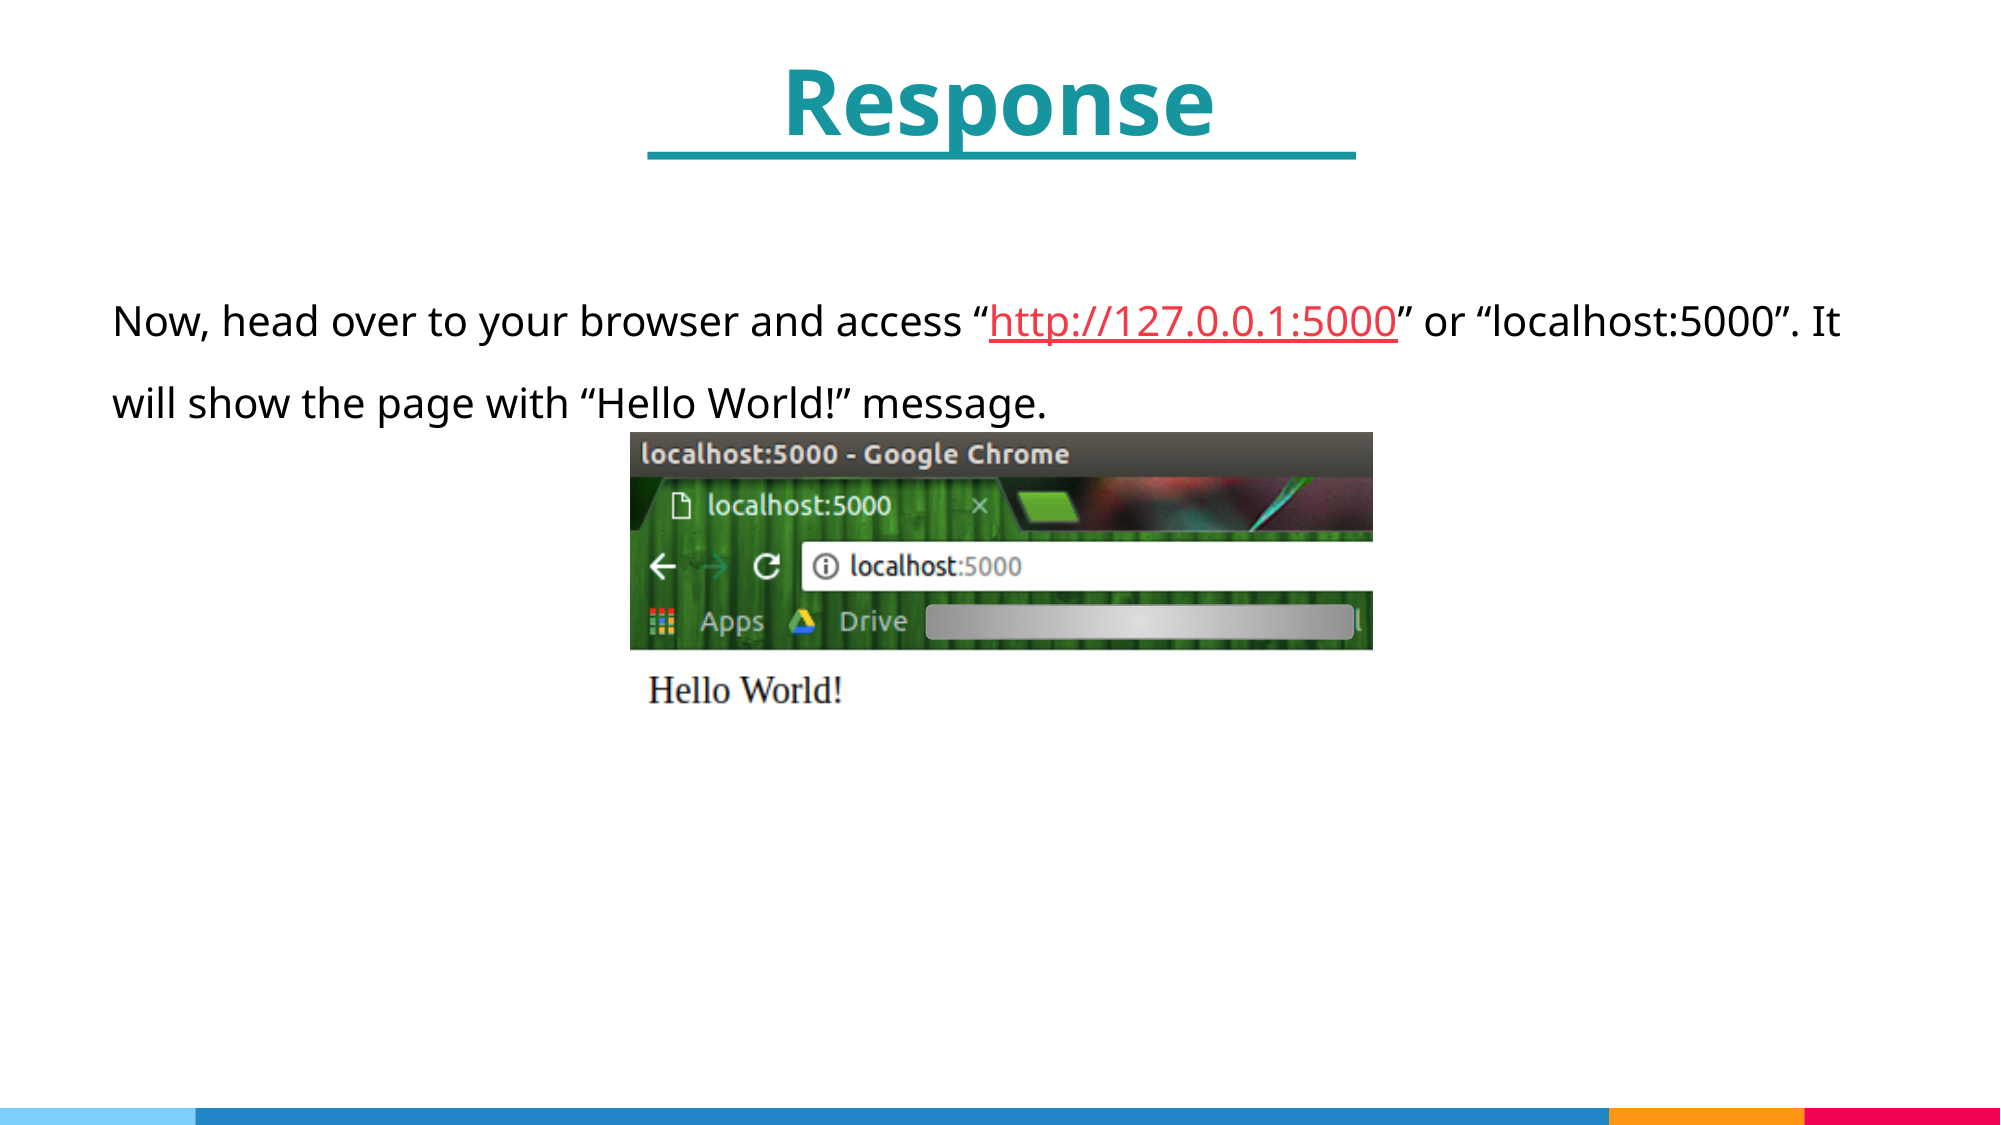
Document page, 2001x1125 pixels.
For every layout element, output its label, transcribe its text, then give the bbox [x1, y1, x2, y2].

text_box Now, head over to your browser and access “http://127.0.0.1:5000” or “localhost:5000”. It will show the page with “Hello World!” message. [97, 258, 1907, 552]
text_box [630, 432, 1373, 1070]
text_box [140, 39, 1859, 160]
